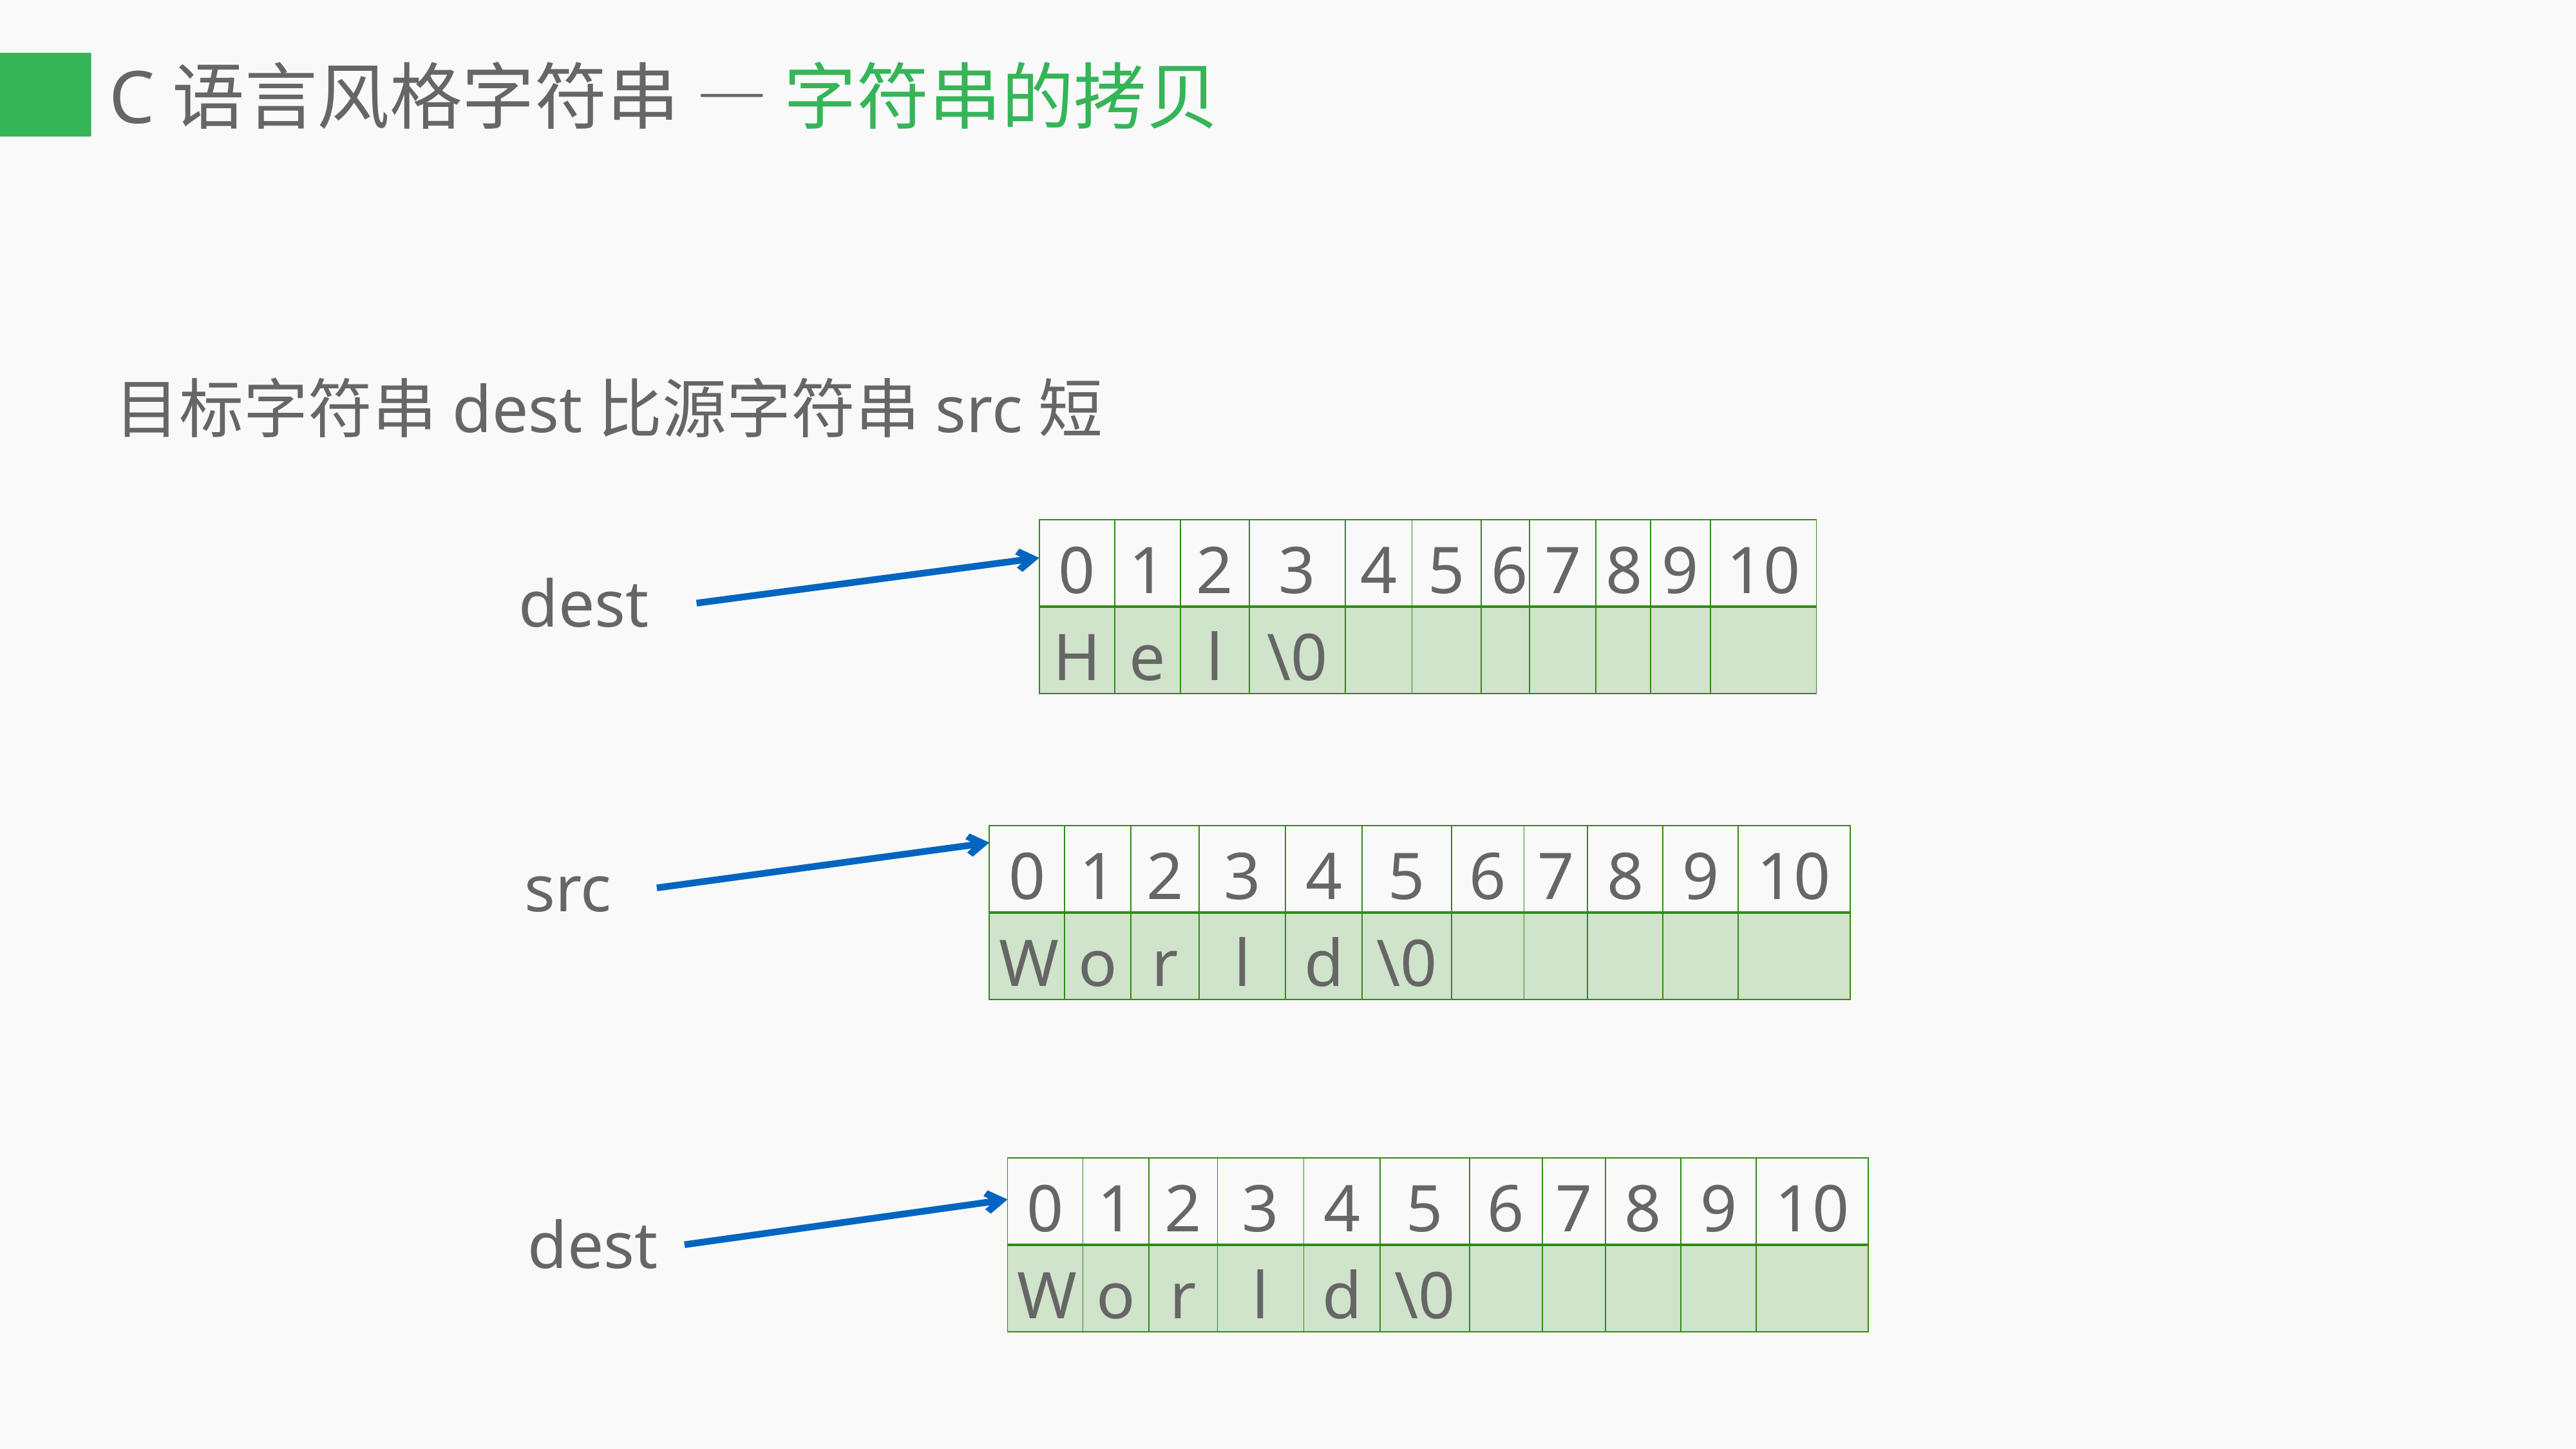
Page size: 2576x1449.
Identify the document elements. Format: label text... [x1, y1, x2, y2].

table_header 9 [1663, 826, 1738, 911]
table_cell e [1115, 608, 1180, 693]
table_header 10 [1739, 826, 1850, 911]
table_cell W [990, 914, 1064, 999]
table_cell [1482, 608, 1529, 693]
table_cell d [1304, 1246, 1379, 1331]
table_header 2 [1181, 520, 1249, 605]
table_cell [1543, 1246, 1605, 1331]
table_header 6 [1470, 1159, 1542, 1244]
table_header 4 [1304, 1159, 1379, 1244]
table_cell [1346, 608, 1412, 693]
table_header 9 [1651, 520, 1710, 605]
table_cell l [1200, 914, 1285, 999]
table_cell \0 [1363, 914, 1451, 999]
table_header 2 [1132, 826, 1198, 911]
table_header 7 [1543, 1159, 1605, 1244]
table_cell \0 [1381, 1246, 1469, 1331]
table_cell \0 [1250, 608, 1345, 693]
table_header 9 [1681, 1159, 1756, 1244]
table_cell [1596, 608, 1650, 693]
subtitle 目标字符串dest比源字符串src短 [115, 337, 2461, 1424]
table_cell [1651, 608, 1710, 693]
table_header 1 [1115, 520, 1180, 605]
table_cell [1739, 914, 1850, 999]
table_header 2 [1150, 1159, 1217, 1244]
table_cell H [1040, 608, 1114, 693]
table_cell o [1083, 1246, 1148, 1331]
table_header 6 [1482, 520, 1529, 605]
table_header 6 [1452, 826, 1524, 911]
table_header 10 [1757, 1159, 1868, 1244]
table_header 8 [1588, 826, 1662, 911]
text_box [696, 558, 1039, 603]
table_header 5 [1381, 1159, 1469, 1244]
table_header 3 [1250, 520, 1345, 605]
table_cell l [1181, 608, 1249, 693]
picture [0, 53, 91, 137]
table_header 5 [1412, 520, 1481, 605]
table_header 4 [1346, 520, 1412, 605]
table_header 0 [990, 826, 1064, 911]
table_cell [1711, 608, 1816, 693]
table_header 3 [1218, 1159, 1303, 1244]
table_header 3 [1200, 826, 1285, 911]
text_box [656, 842, 990, 888]
table_header 1 [1065, 826, 1130, 911]
table_header 5 [1363, 826, 1451, 911]
text_box dest [518, 1199, 670, 1287]
table_cell [1530, 608, 1595, 693]
title C语言风格字符串 — 字符串的拷贝 [108, 44, 2540, 144]
table_header 4 [1286, 826, 1361, 911]
table_cell W [1008, 1246, 1083, 1331]
table_header 10 [1711, 520, 1816, 605]
table_header 1 [1083, 1159, 1148, 1244]
table_cell d [1286, 914, 1361, 999]
table_cell [1588, 914, 1662, 999]
table_header 7 [1530, 520, 1595, 605]
table_header 0 [1040, 520, 1114, 605]
table_header 0 [1008, 1159, 1083, 1244]
table_cell [1681, 1246, 1756, 1331]
table_cell [1412, 608, 1481, 693]
table_cell [1524, 914, 1587, 999]
table_header 8 [1596, 520, 1650, 605]
text_box src [515, 842, 632, 930]
table_cell [1470, 1246, 1542, 1331]
table_header 8 [1606, 1159, 1680, 1244]
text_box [684, 1199, 1008, 1245]
table_cell r [1150, 1246, 1217, 1331]
table_cell [1757, 1246, 1868, 1331]
table_cell r [1132, 914, 1198, 999]
text_box dest [509, 558, 661, 645]
table_cell [1606, 1246, 1680, 1331]
table_cell [1452, 914, 1524, 999]
table_cell l [1218, 1246, 1303, 1331]
table_header 7 [1524, 826, 1587, 911]
table_cell o [1065, 914, 1130, 999]
table_cell [1663, 914, 1738, 999]
